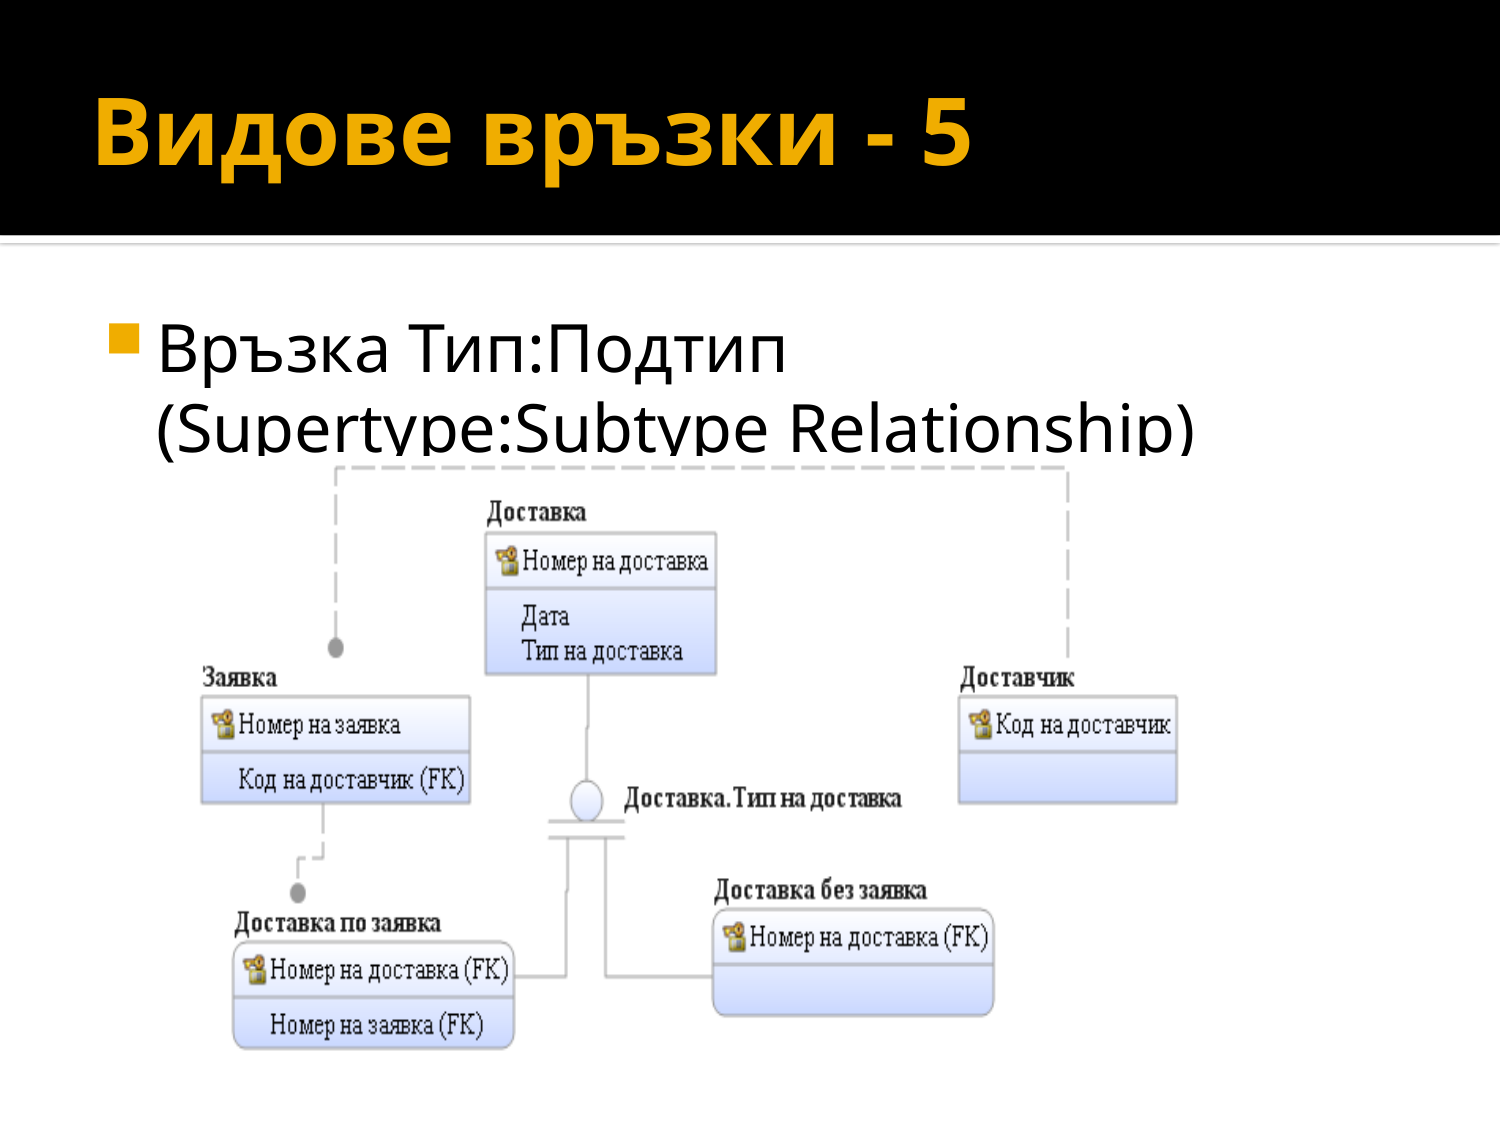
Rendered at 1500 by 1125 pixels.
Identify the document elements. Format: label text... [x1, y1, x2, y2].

title Видове връзки - 5 [75, 25, 1425, 231]
list Връзка Тип:Подтип (Supertype:Subtype Relationship) [75, 291, 1425, 1050]
picture [194, 456, 1188, 1059]
